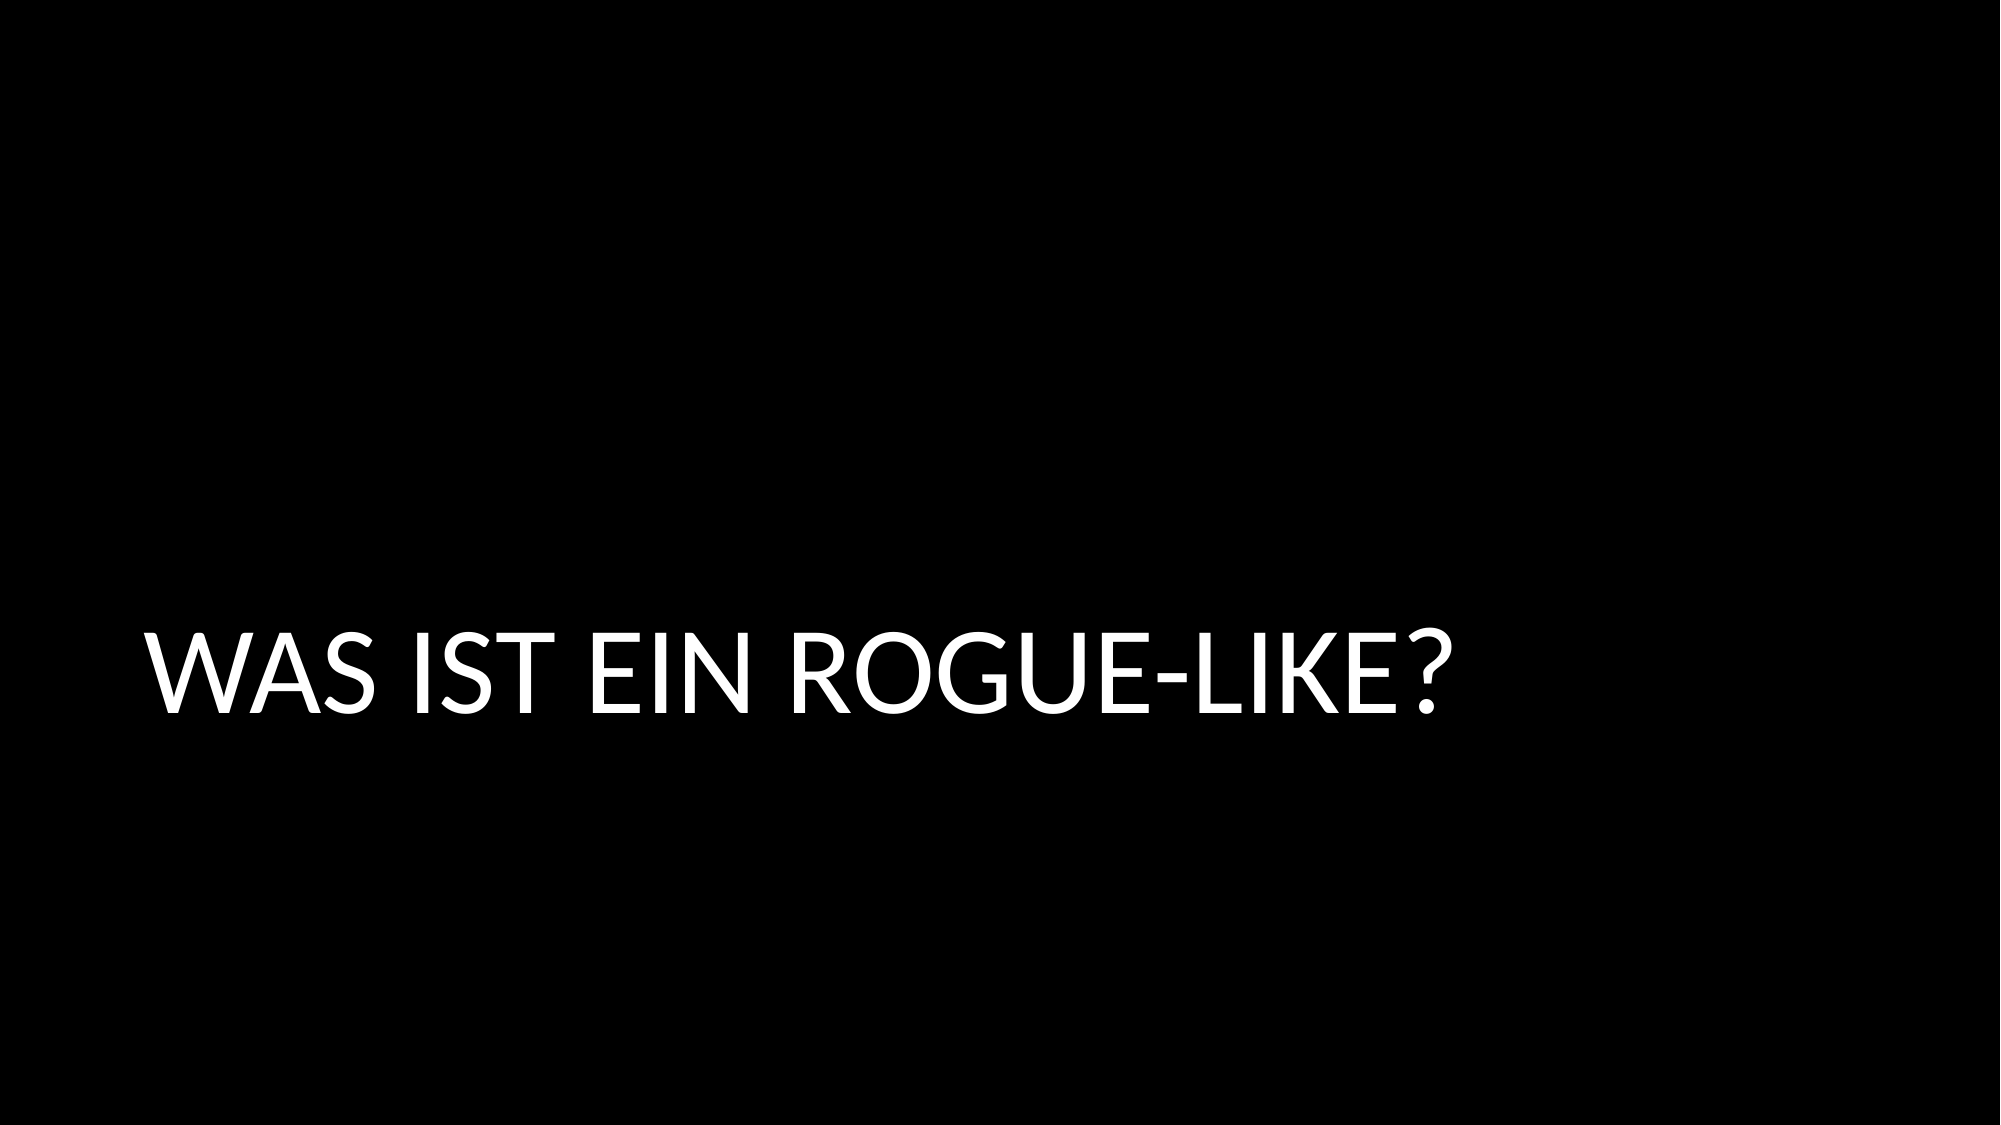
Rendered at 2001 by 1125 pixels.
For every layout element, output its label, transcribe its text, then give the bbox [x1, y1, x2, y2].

title WAS IST EIN ROGUE-LIKE? [135, 279, 1862, 749]
